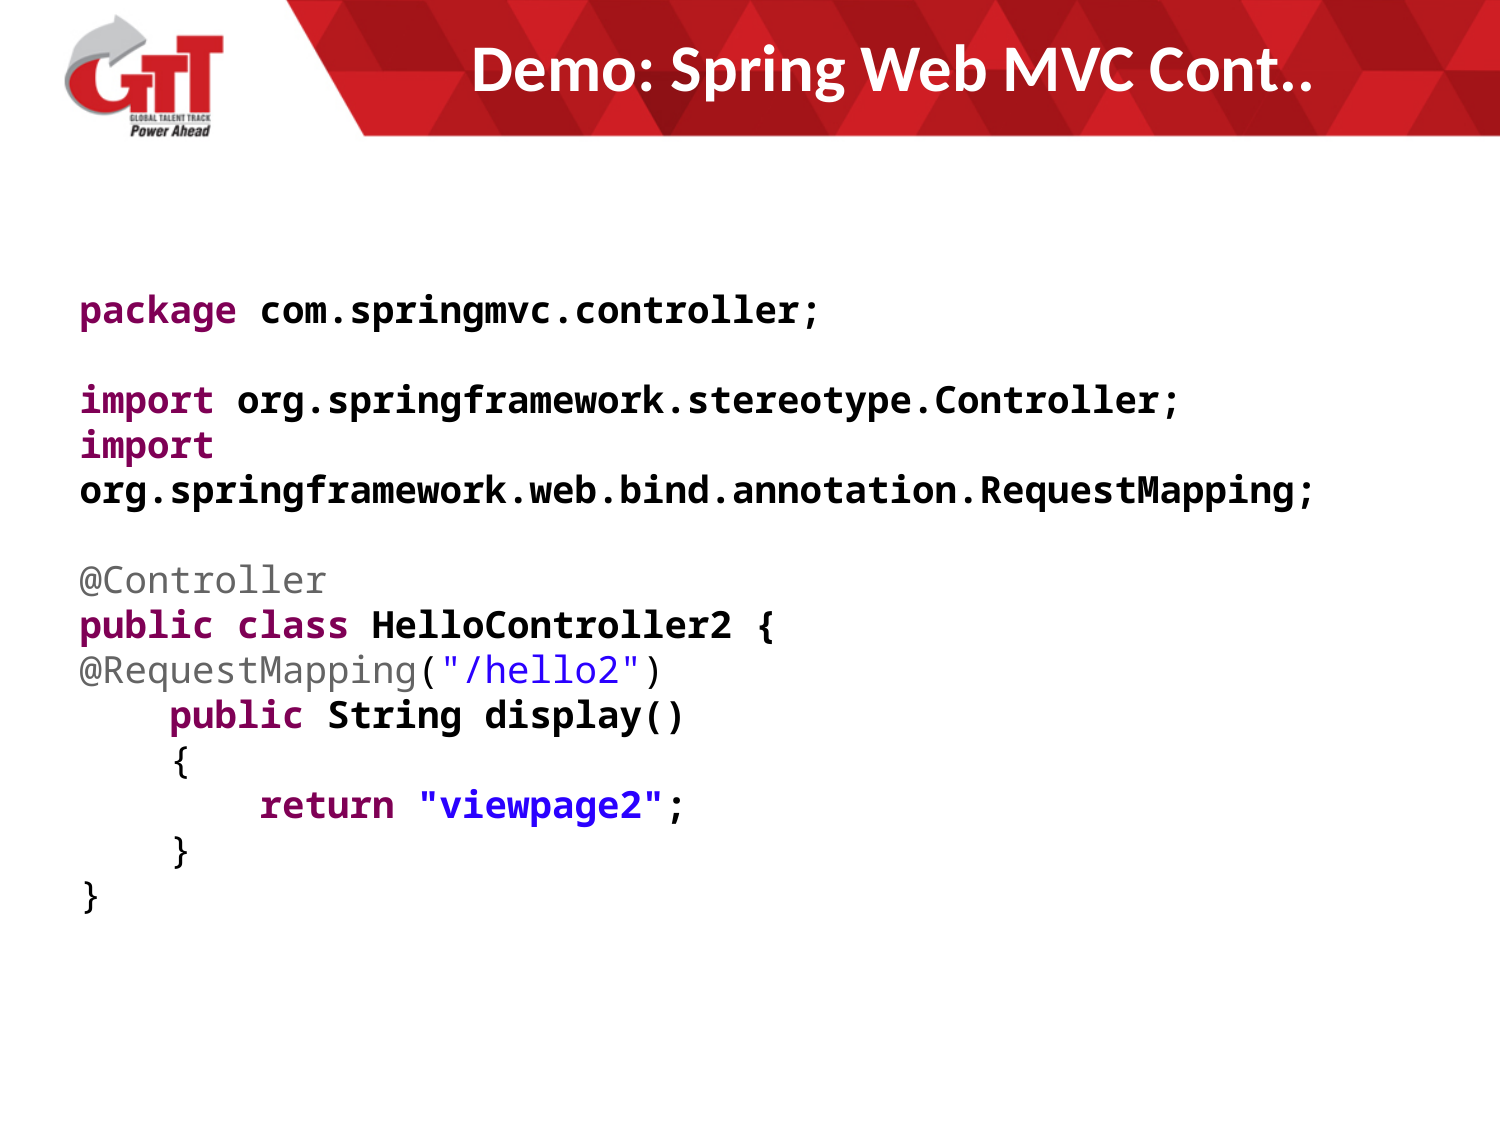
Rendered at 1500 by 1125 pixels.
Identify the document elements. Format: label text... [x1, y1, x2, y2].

text_box package com.springmvc.controller; import org.springframework.stereotype.Controller; import org.springframework.web.bind.annotation.RequestMapping; @Controller public class HelloController2 { @RequestMapping("/hello2") public String display() { return "viewpage2"; } } [64, 278, 1353, 924]
picture [0, 0, 1500, 1125]
title Demo: Spring Web MVC Cont.. [324, 12, 1463, 118]
